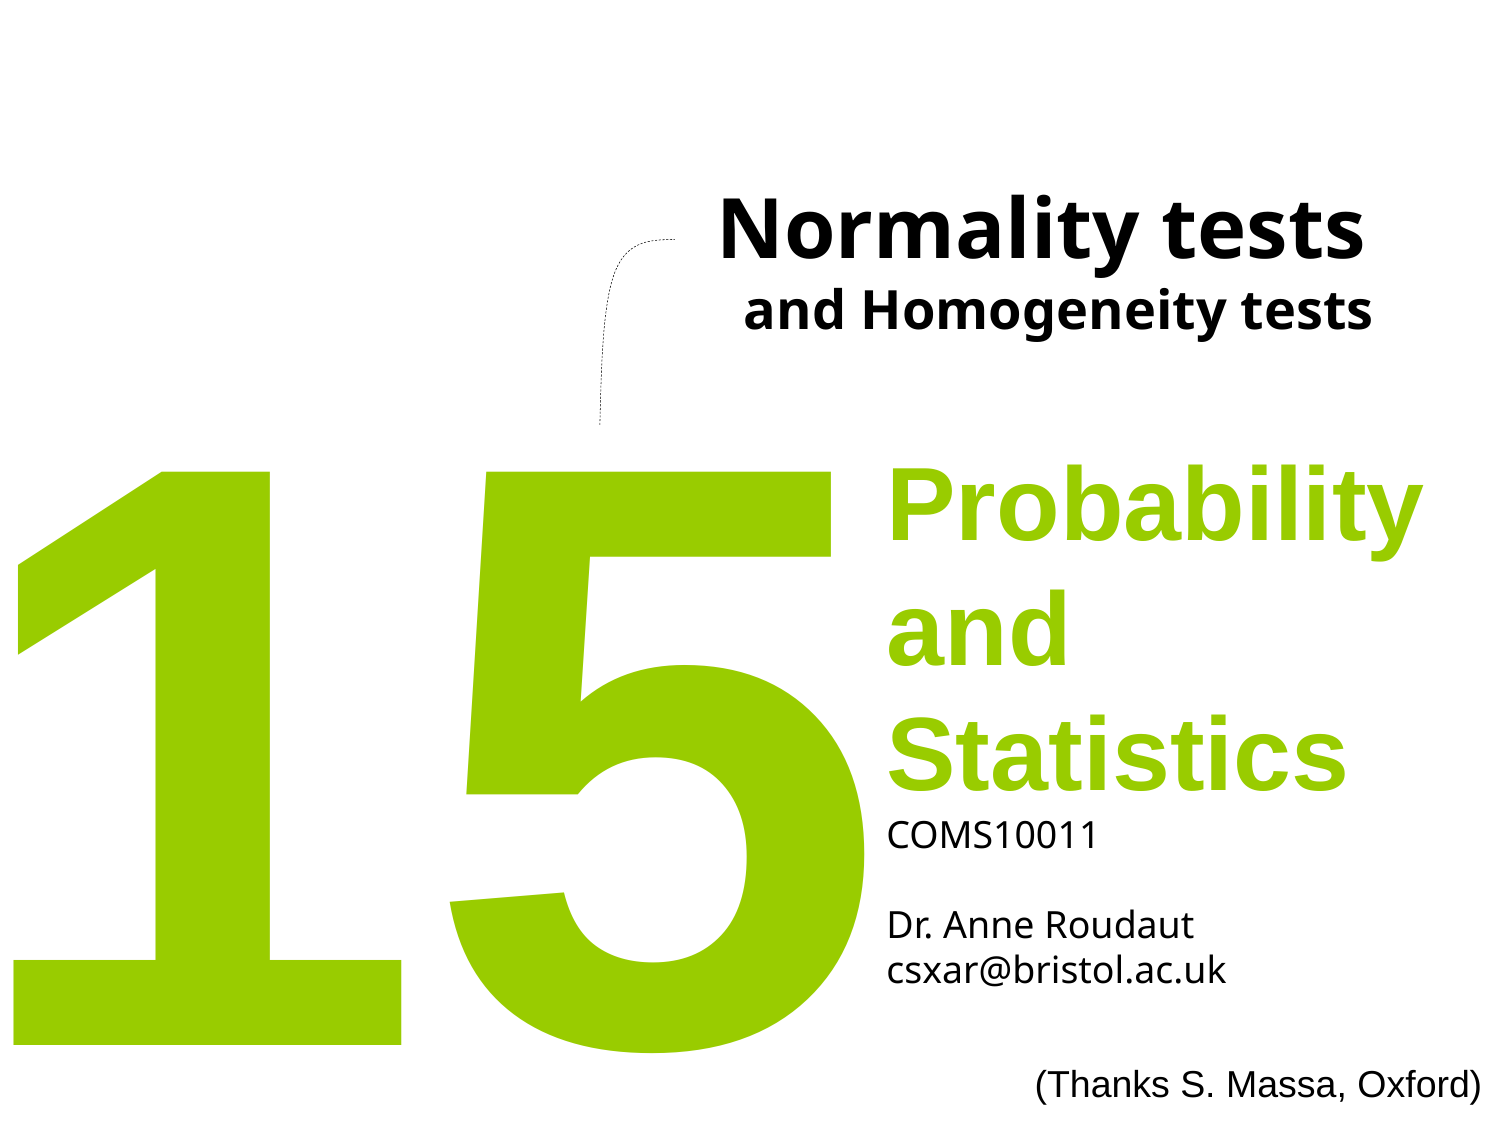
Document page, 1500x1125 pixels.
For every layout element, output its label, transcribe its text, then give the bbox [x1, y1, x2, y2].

text_box and Homogeneity tests [737, 275, 1500, 351]
text_box [599, 239, 675, 425]
text_box 15 [0, 205, 1175, 1125]
text_box (Thanks S. Massa, Oxford) [1019, 1052, 1498, 1113]
text_box Normality tests [710, 174, 1500, 251]
text_box Probability and Statistics COMS10011 Dr. Anne Roudaut csxar@bristol.ac.uk [871, 428, 1441, 999]
